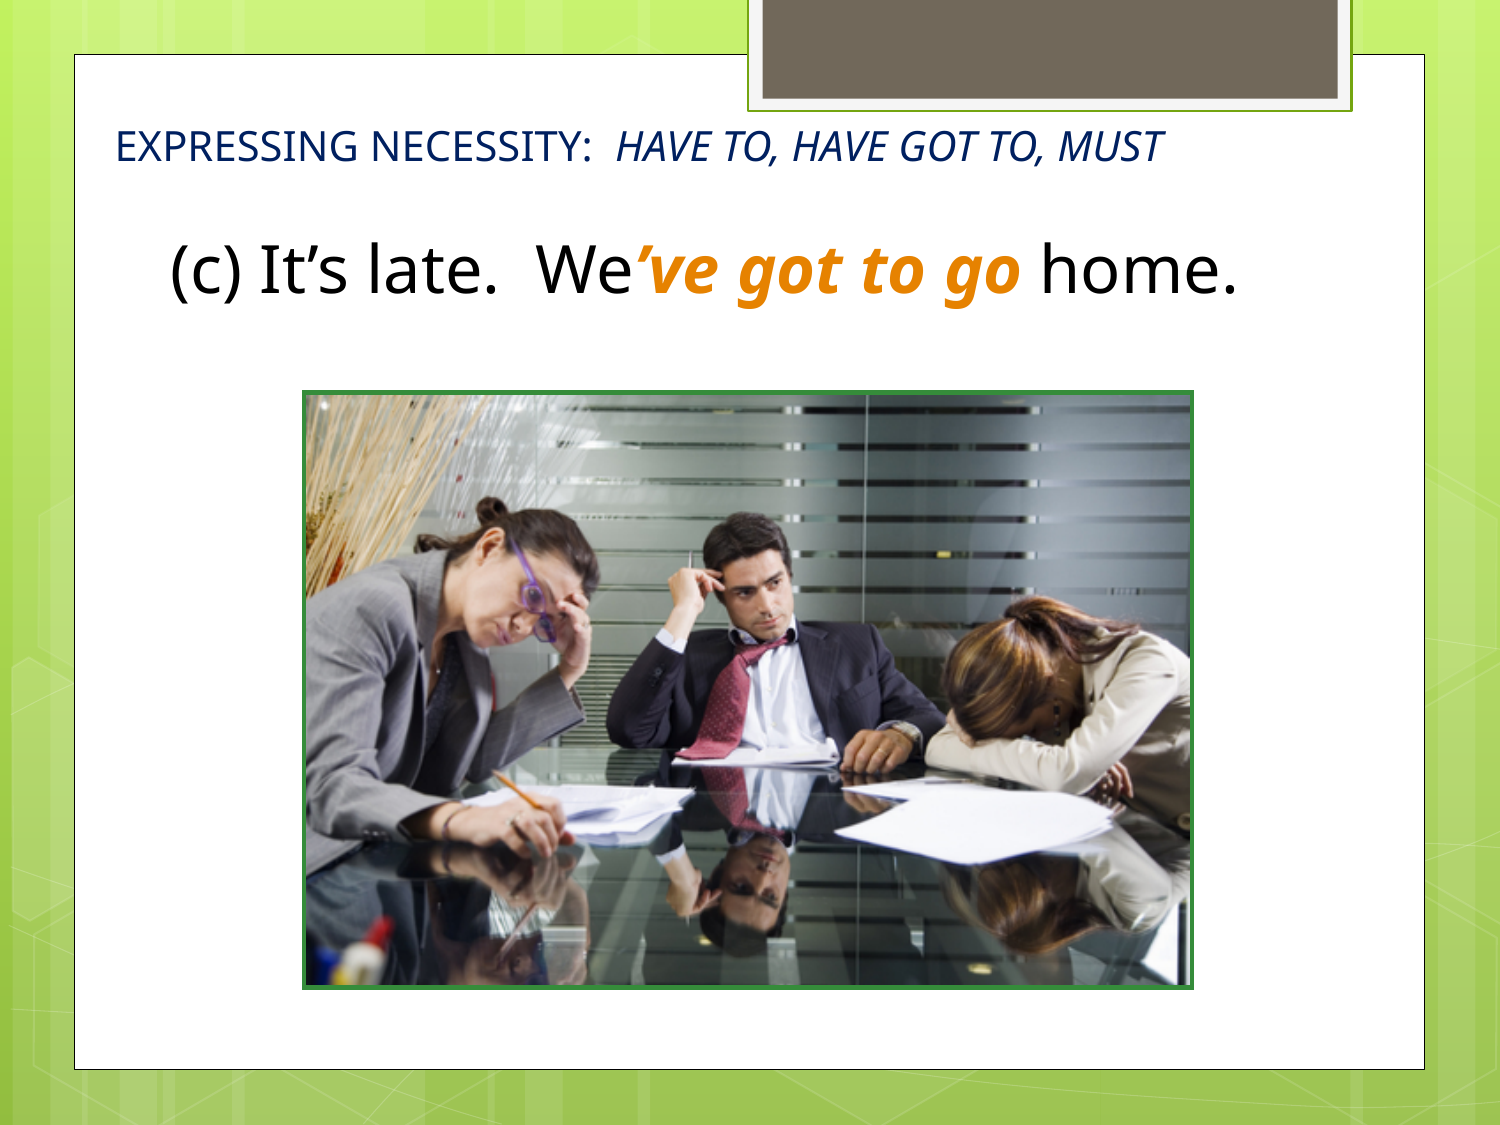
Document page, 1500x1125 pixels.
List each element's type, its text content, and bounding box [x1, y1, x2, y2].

text_box EXPRESSING NECESSITY: HAVE TO, HAVE GOT TO, MUST [99, 112, 1442, 178]
picture [305, 394, 1190, 986]
text_box (c) It’s late. We’ve got to go home. [155, 219, 1255, 395]
